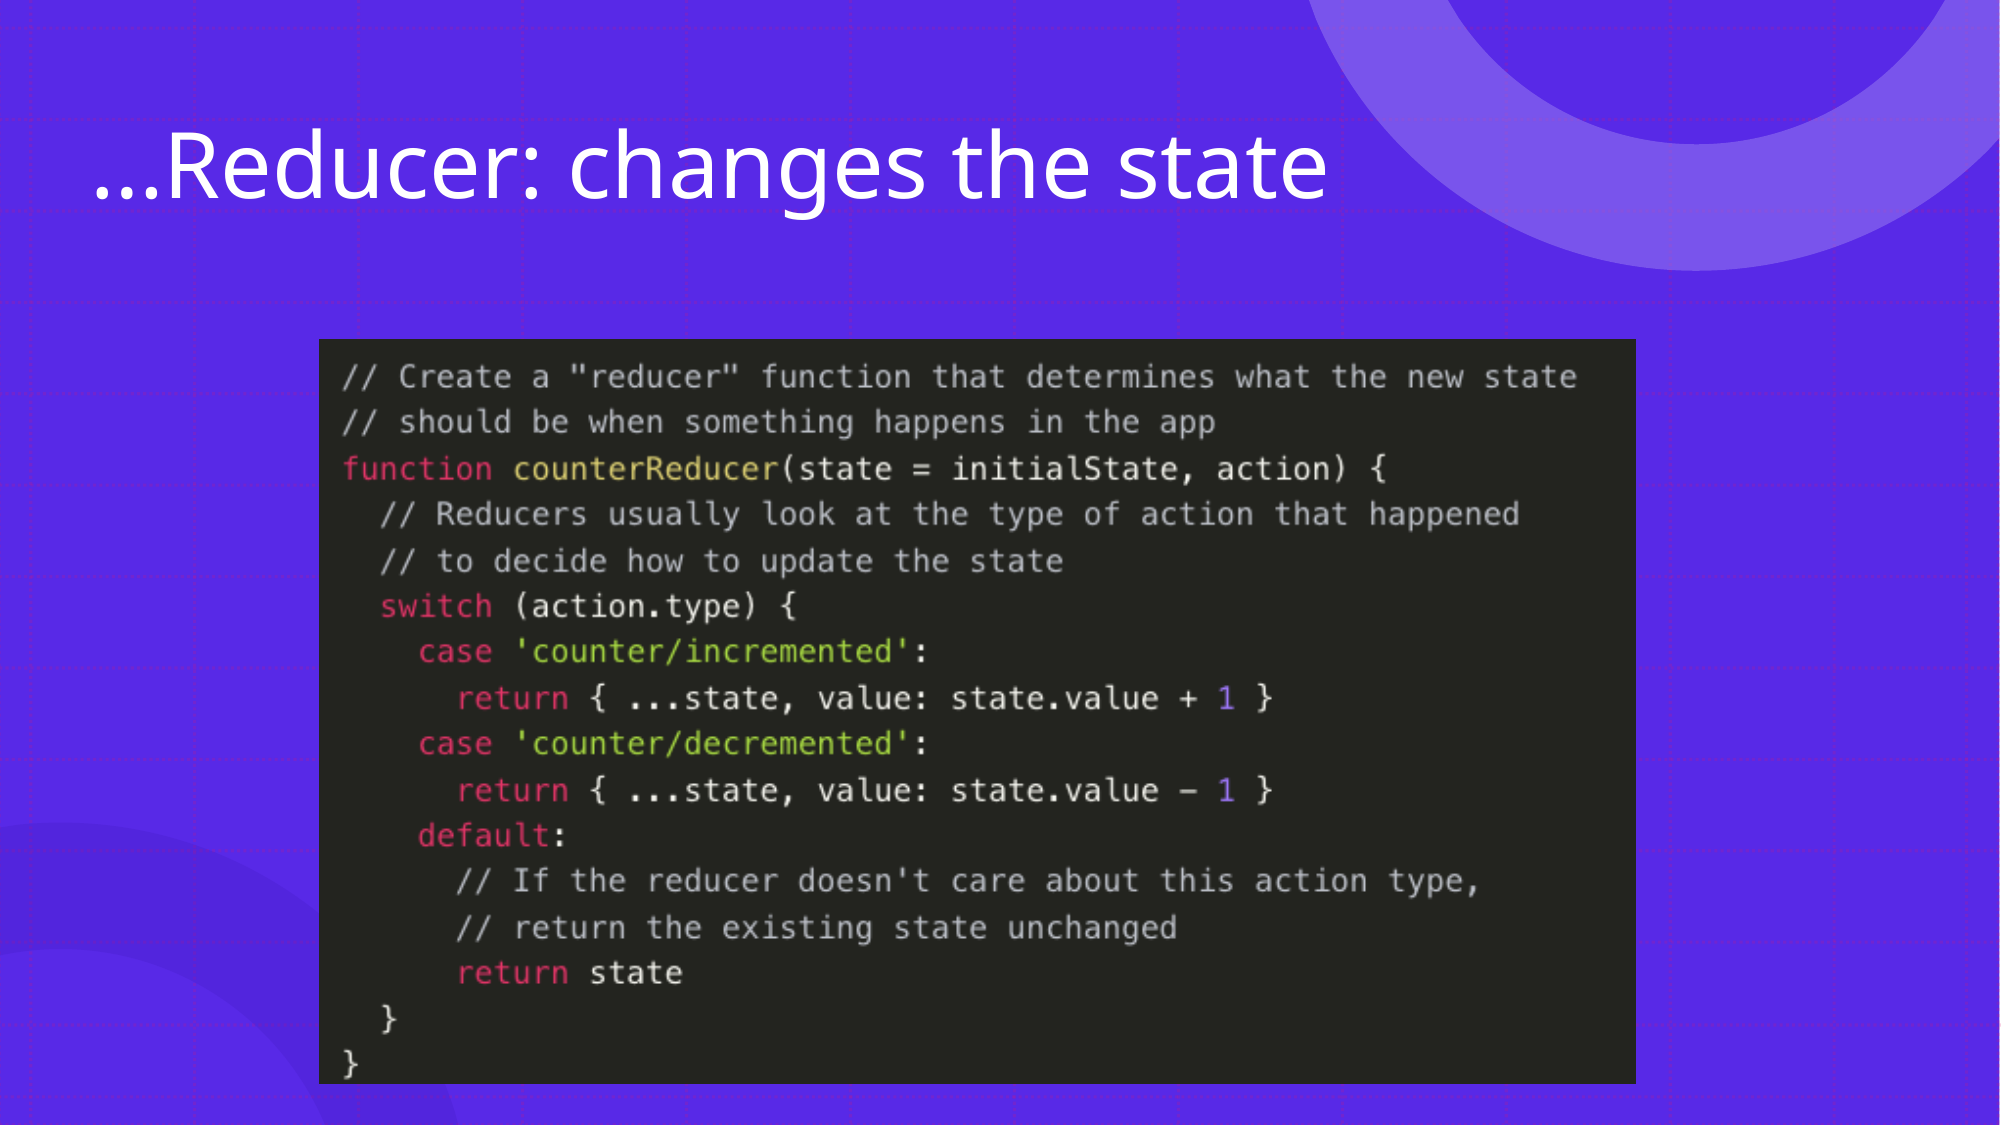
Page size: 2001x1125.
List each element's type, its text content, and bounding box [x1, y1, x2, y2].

title Reducer: changes the state… [75, 59, 1834, 278]
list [319, 339, 1636, 1084]
